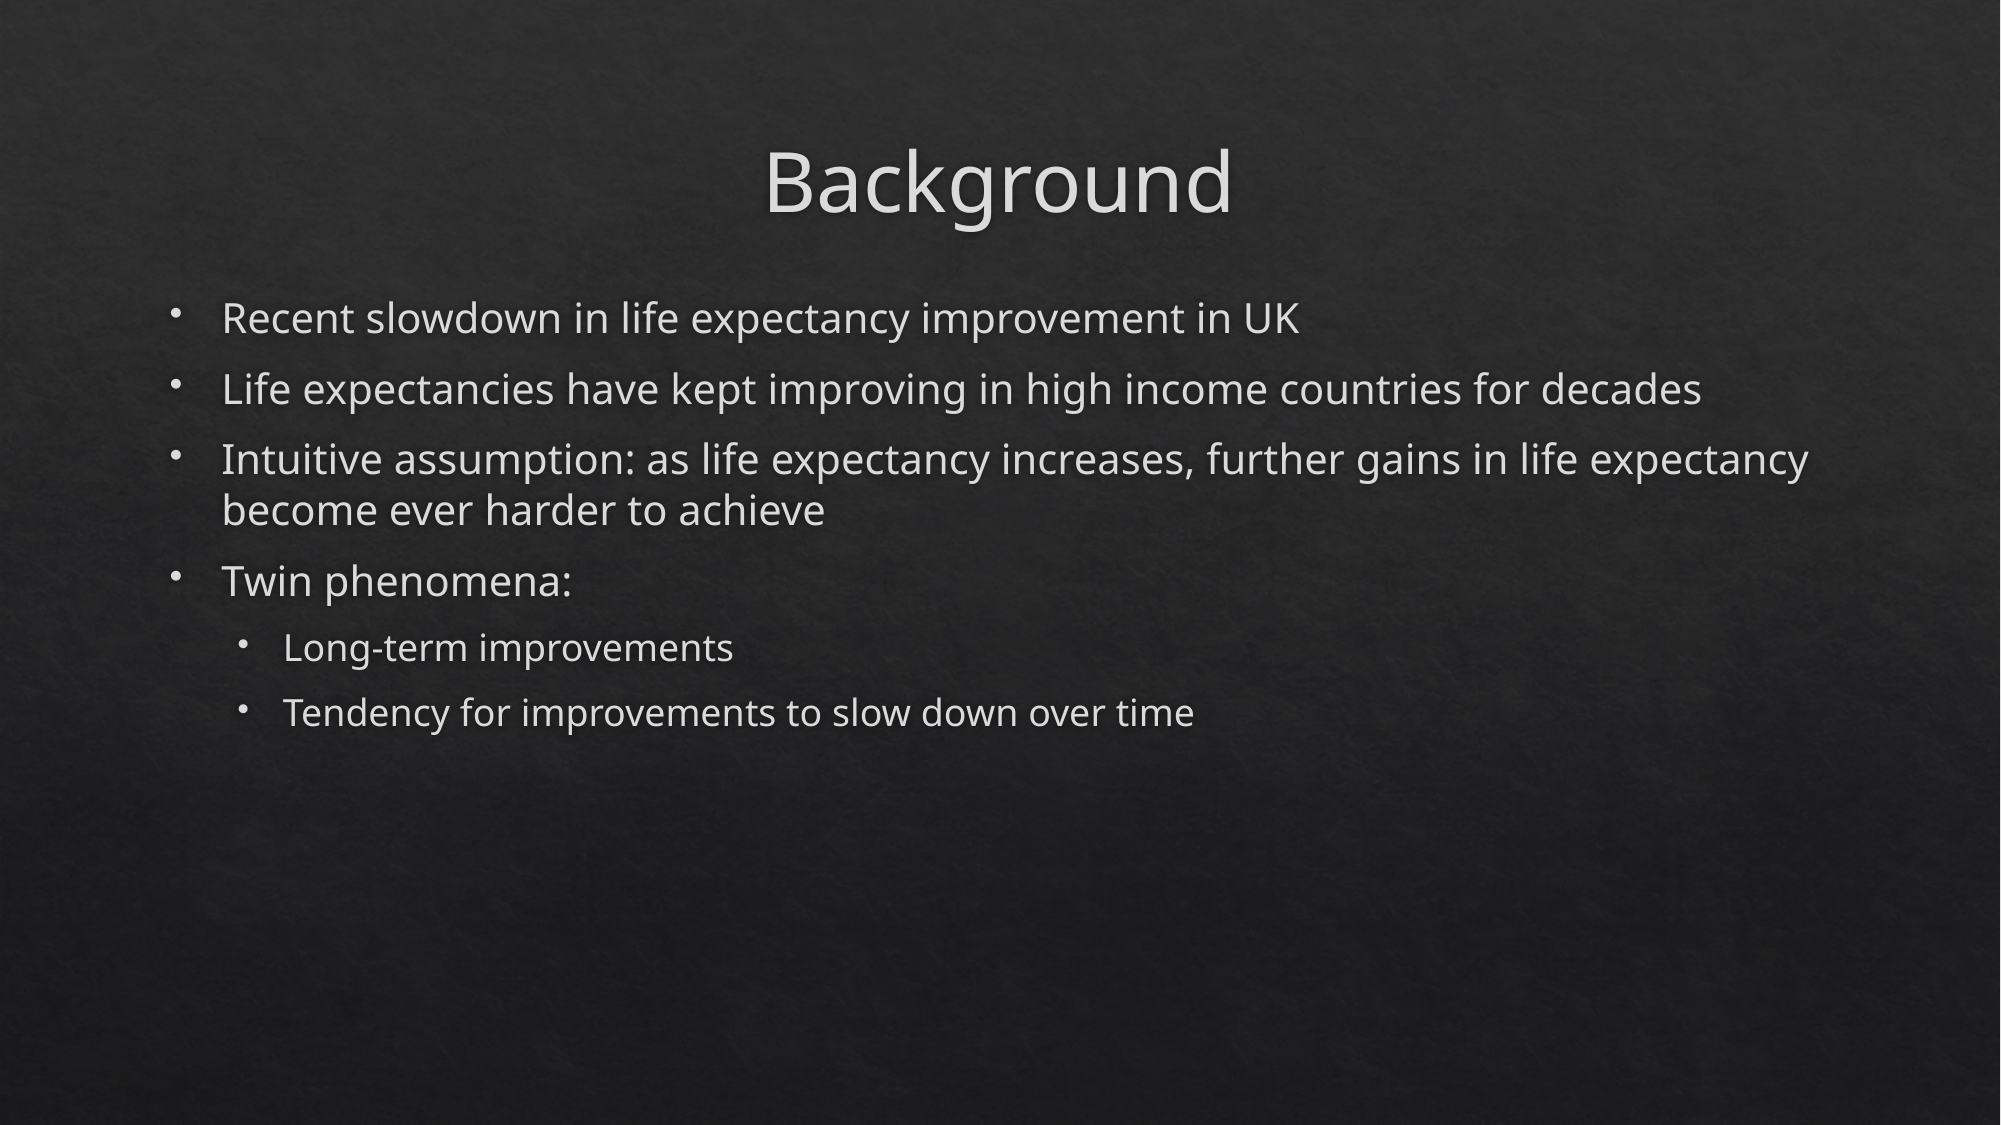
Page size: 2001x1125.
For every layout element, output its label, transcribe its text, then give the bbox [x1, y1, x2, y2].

list Recent slowdown in life expectancy improvement in UK Life expectancies have kept improving in high income countries for decades Intuitive assumption: as life expectancy increases, further gains in life expectancy become ever harder to achieve Twin phenomena: Long-term improvements Tendency for improvements to slow down over time [149, 284, 1849, 950]
title Background [149, 99, 1849, 260]
